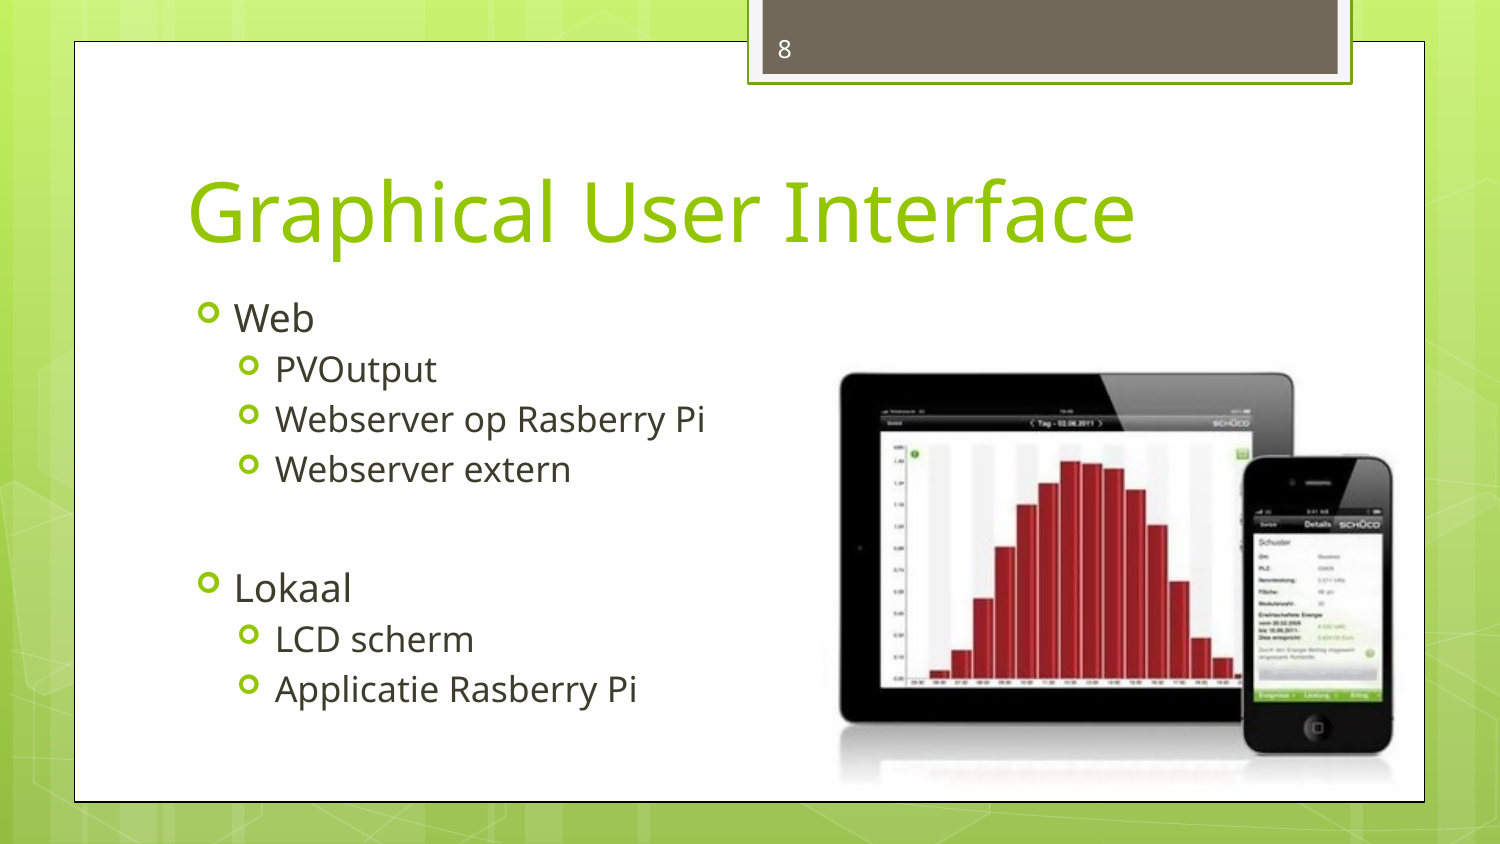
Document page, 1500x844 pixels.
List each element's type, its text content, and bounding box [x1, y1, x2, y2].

title Graphical User Interface [171, 126, 1324, 267]
list Web PVOutput Webserver op Rasberry Pi Webserver extern Lokaal LCD scherm Applicatie Rasberry Pi [171, 285, 1283, 718]
picture [820, 350, 1411, 794]
slide_number 8 [762, 27, 982, 73]
